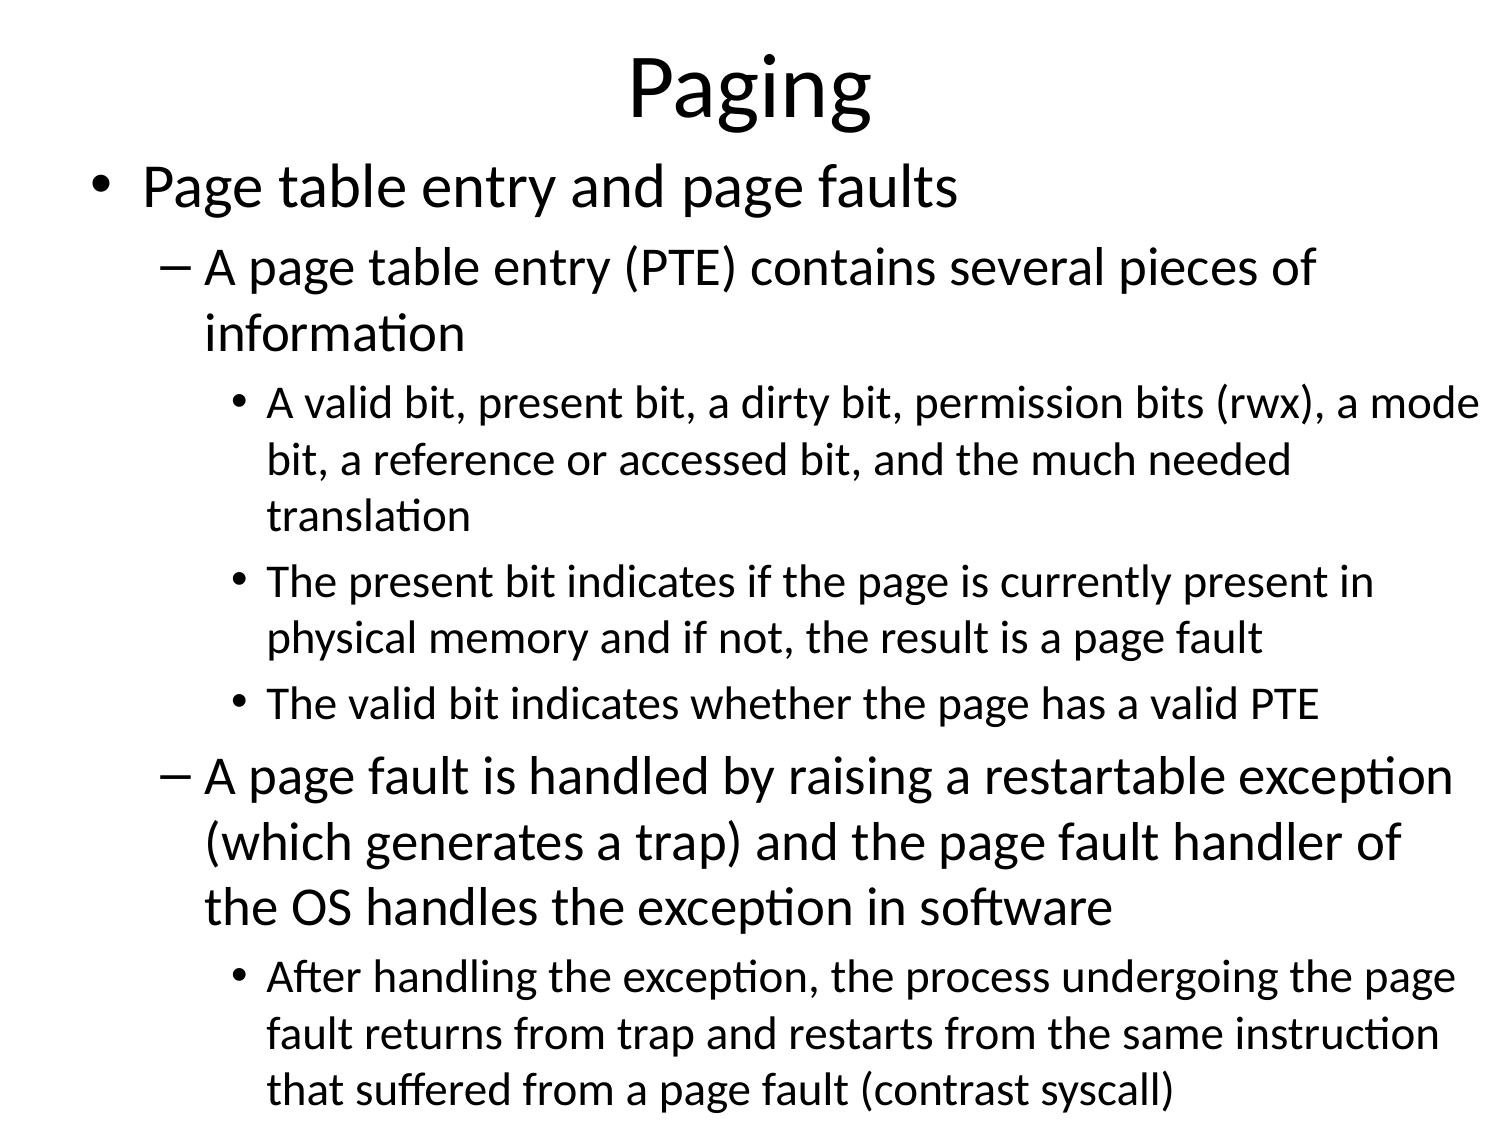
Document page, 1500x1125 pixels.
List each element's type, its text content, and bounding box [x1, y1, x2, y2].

title Paging [0, 0, 1500, 163]
list Page table entry and page faults A page table entry (PTE) contains several pieces of information A valid bit, present bit, a dirty bit, permission bits (rwx), a mode bit, a reference or accessed bit, and the much needed translation The present bit indicates if the page is currently present in physical memory and if not, the result is a page fault The valid bit indicates whether the page has a valid PTE A page fault is handled by raising a restartable exception (which generates a trap) and the page fault handler of the OS handles the exception in software After handling the exception, the process undergoing the page fault returns from trap and restarts from the same instruction that suffered from a page fault (contrast syscall) [75, 137, 1500, 1125]
